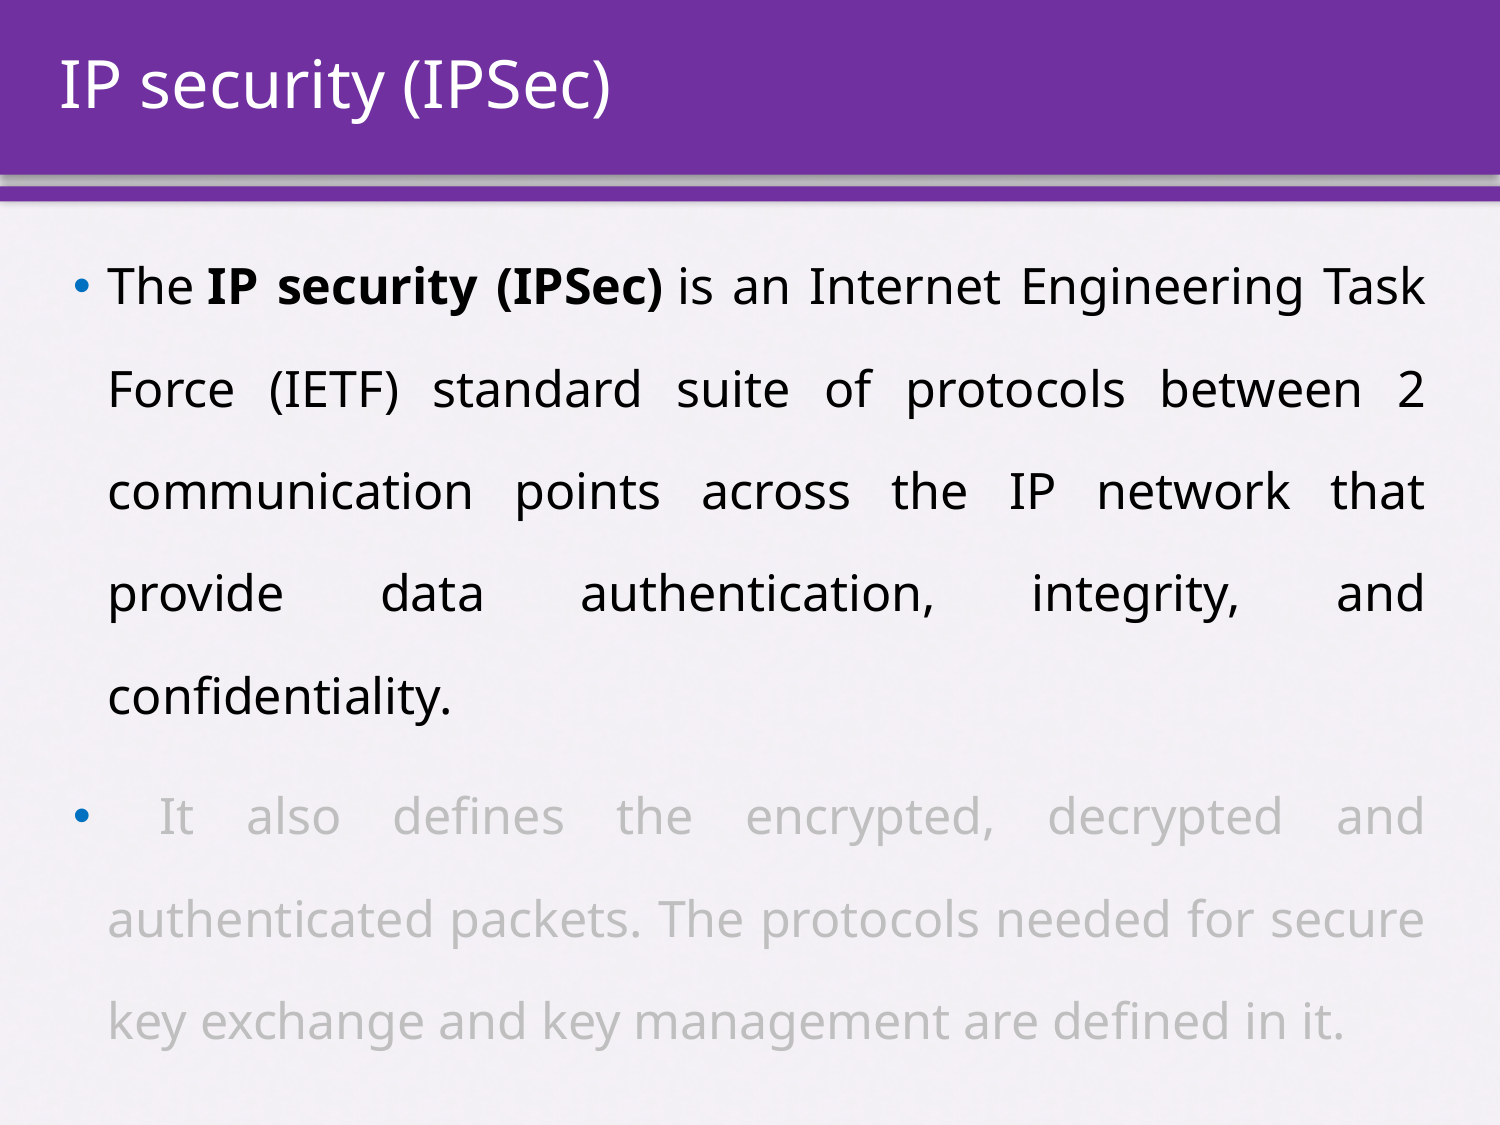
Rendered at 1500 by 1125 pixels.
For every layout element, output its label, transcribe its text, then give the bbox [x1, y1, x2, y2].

list The IP security (IPSec) is an Internet Engineering Task Force (IETF) standard suite of protocols between 2 communication points across the IP network that provide data authentication, integrity, and confidentiality. It also defines the encrypted, decrypted and authenticated packets. The protocols needed for secure key exchange and key management are defined in it. [58, 209, 1442, 1076]
title IP security (IPSec) [44, 0, 1464, 175]
